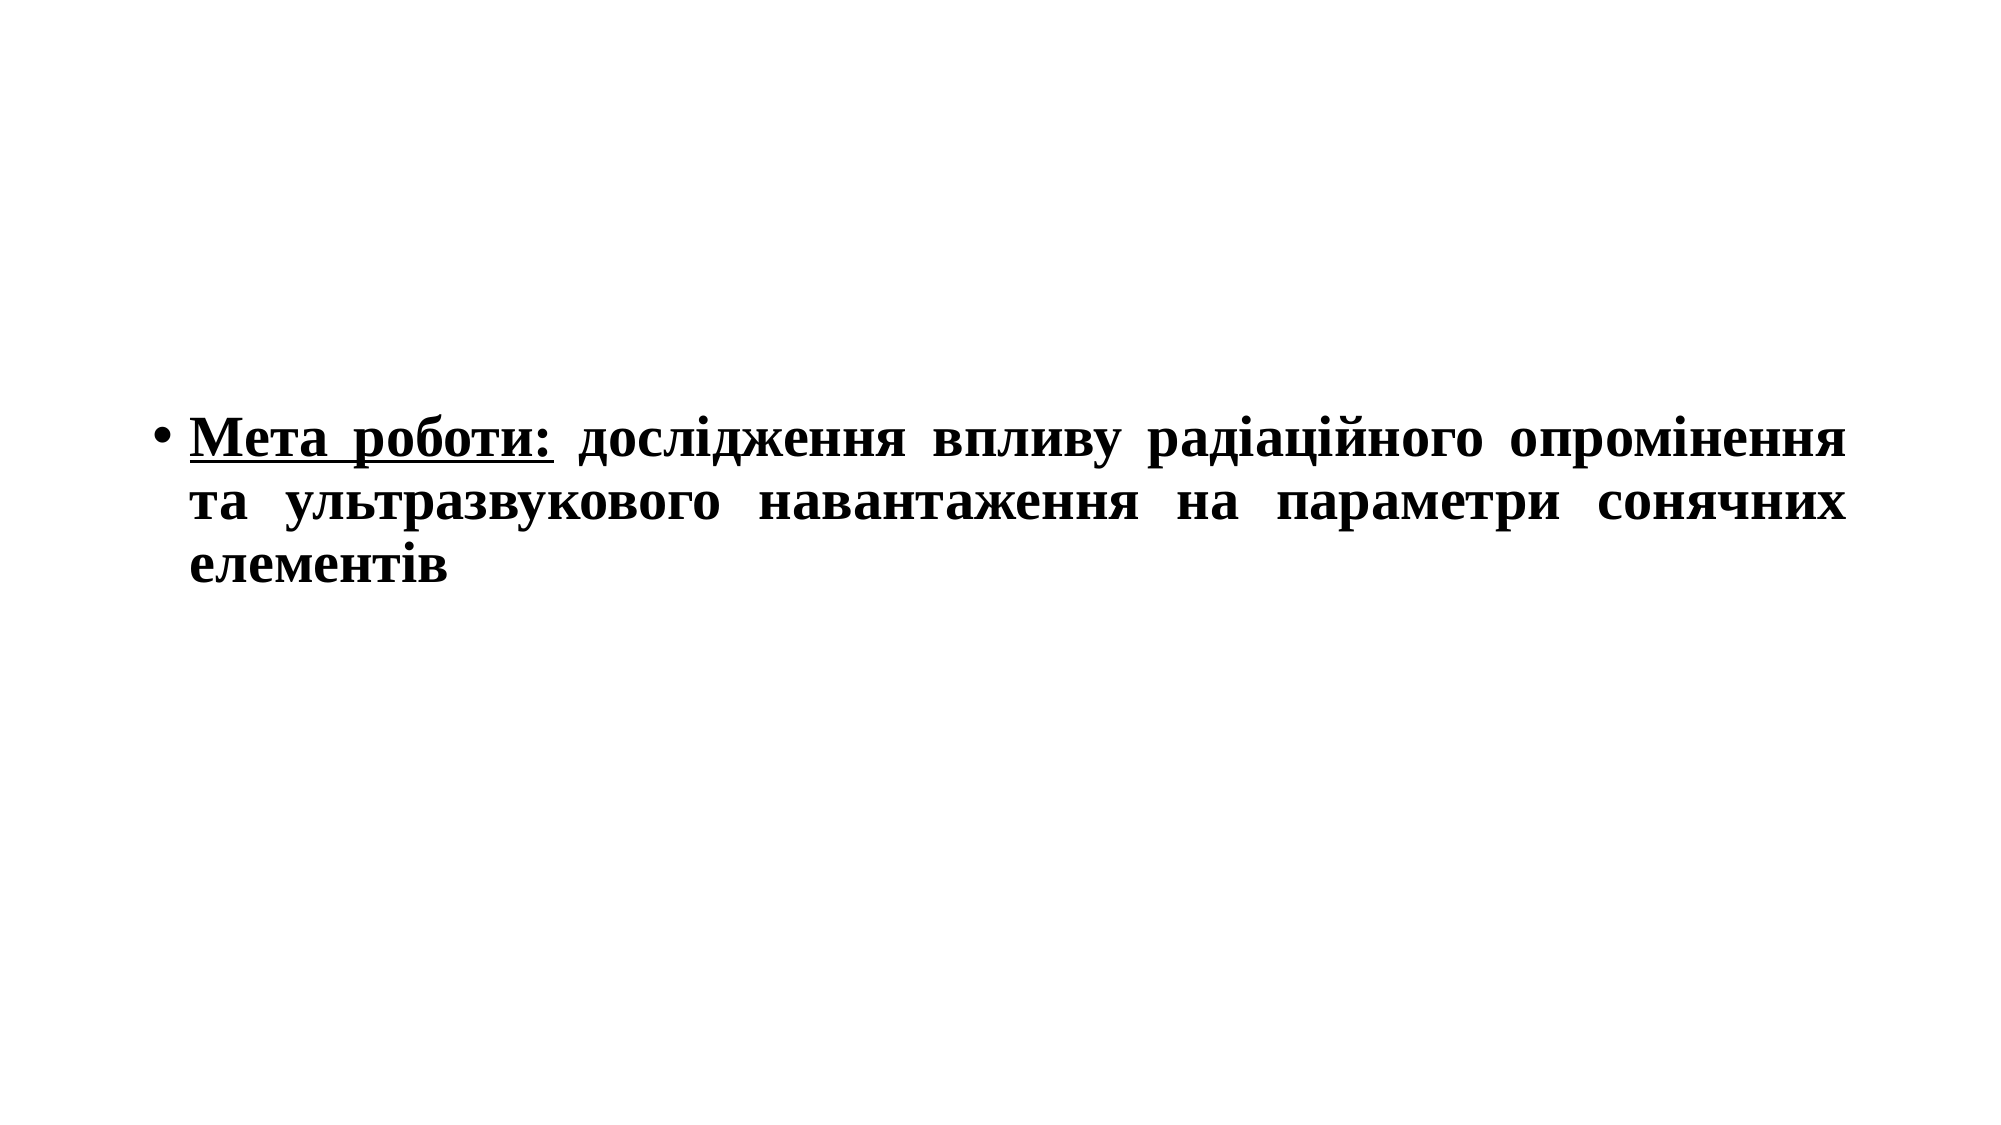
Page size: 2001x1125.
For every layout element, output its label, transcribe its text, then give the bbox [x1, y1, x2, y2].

list Мета роботи: дослідження впливу радіаційного опромінення та ультразвукового навантаження на параметри сонячних елементів [137, 224, 1863, 939]
